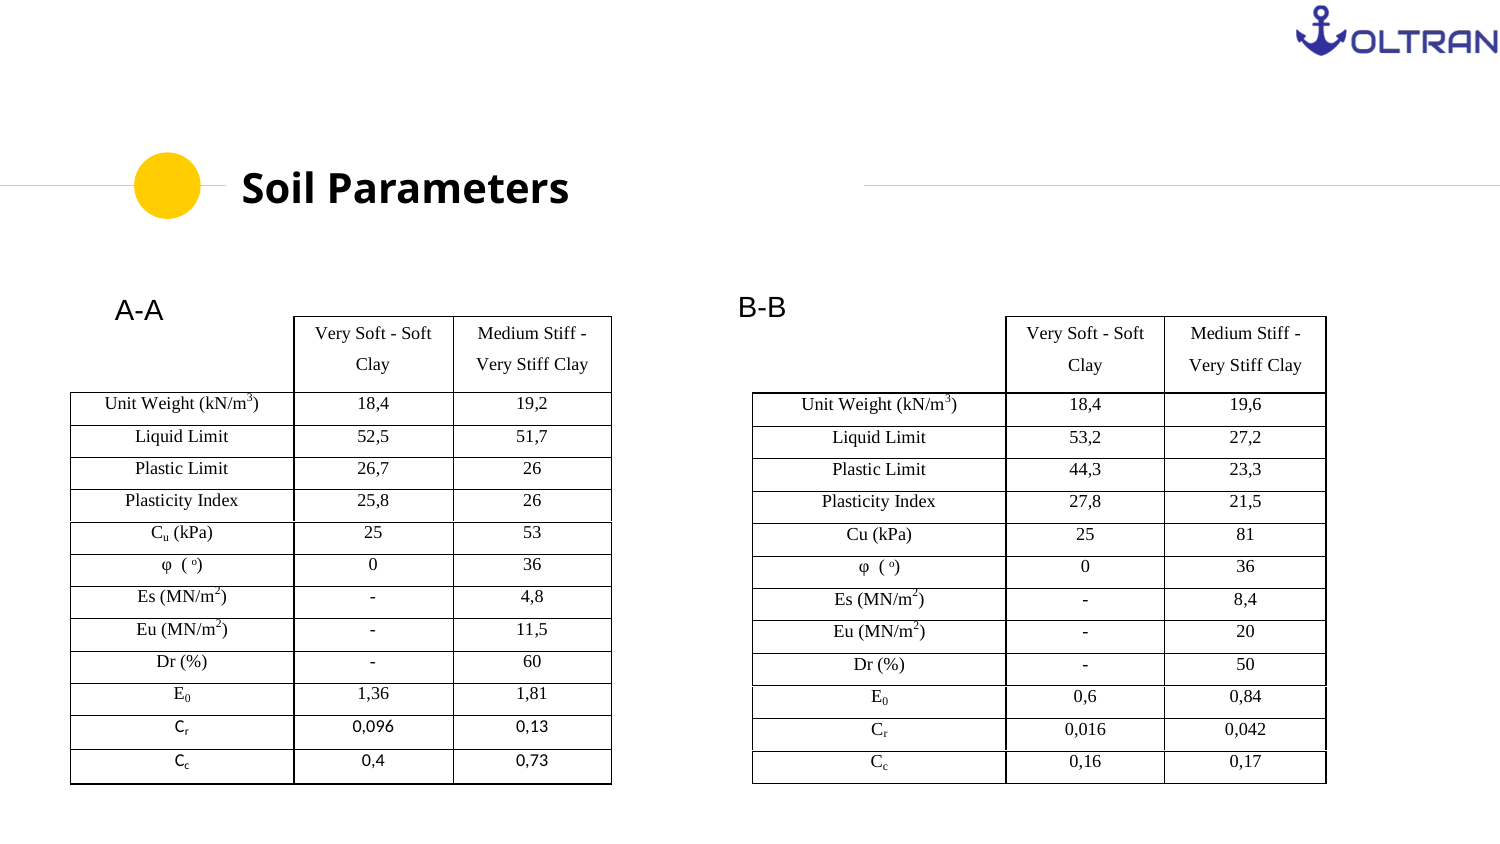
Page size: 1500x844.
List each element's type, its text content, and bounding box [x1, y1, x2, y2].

picture [0, 315, 1425, 828]
text_box B-B [723, 280, 901, 313]
title Soil Parameters [226, 151, 863, 223]
text_box A-A [100, 283, 278, 313]
picture [1297, 0, 1498, 132]
